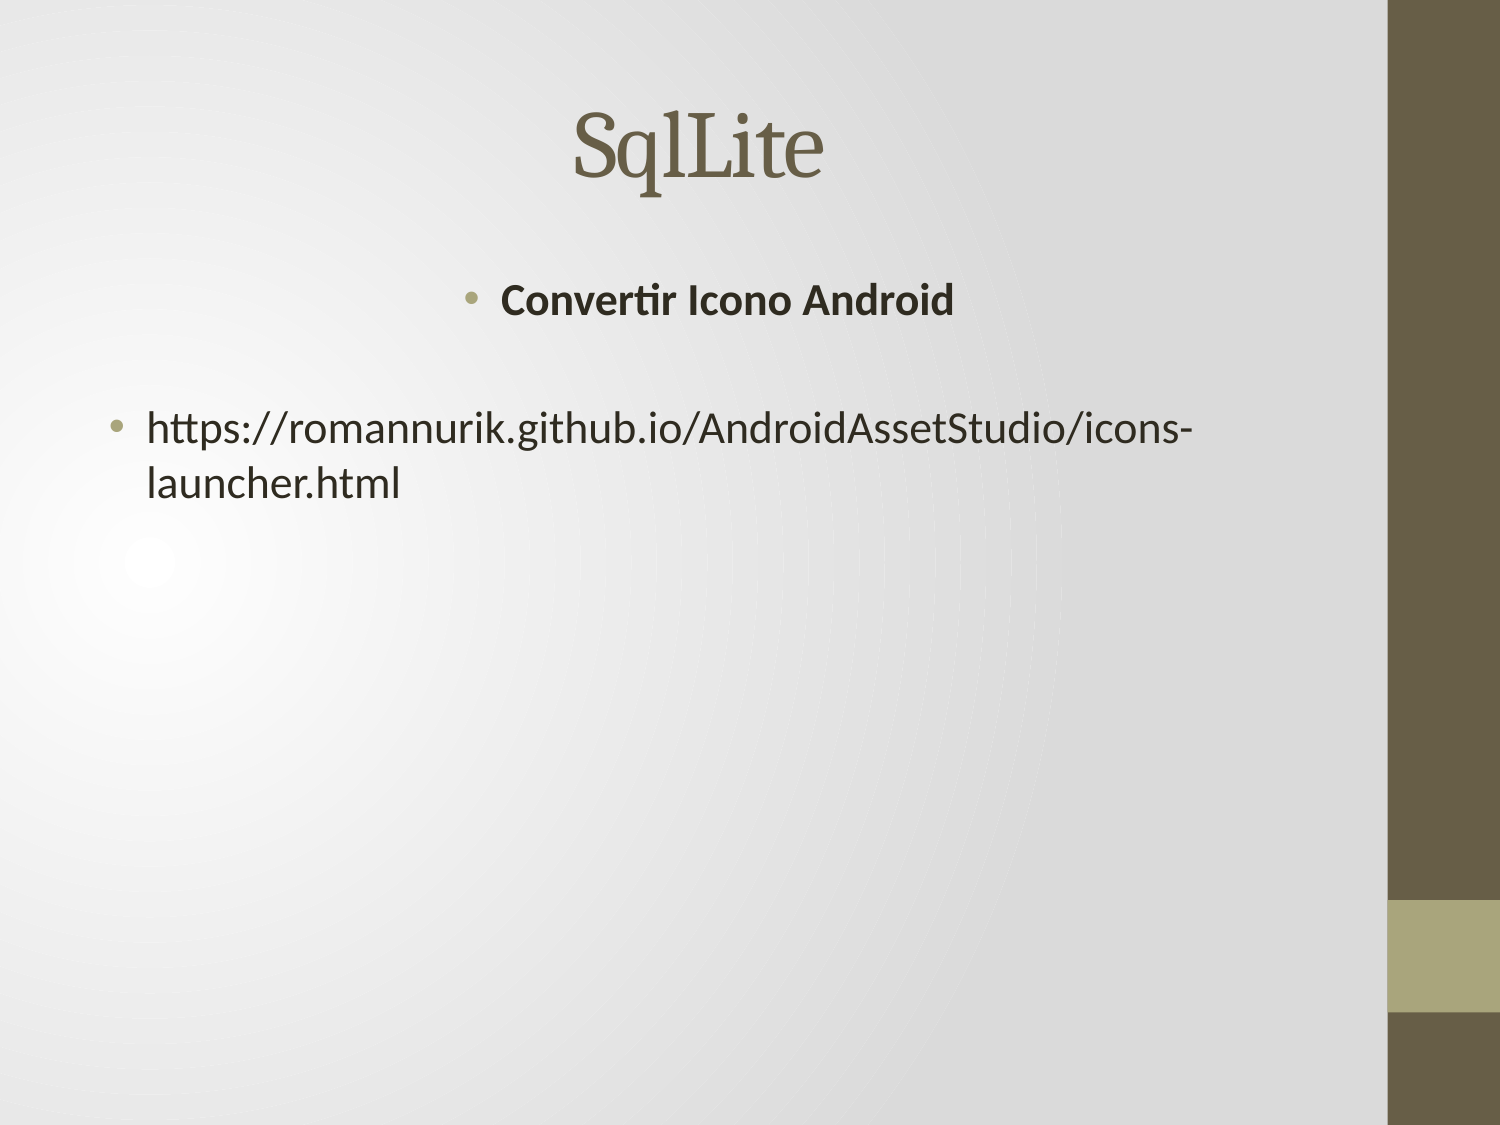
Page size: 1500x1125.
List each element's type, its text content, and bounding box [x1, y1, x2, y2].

list Convertir Icono Android https://romannurik.github.io/AndroidAssetStudio/icons-launcher.html [75, 262, 1325, 1050]
title SqlLite [75, 45, 1325, 233]
